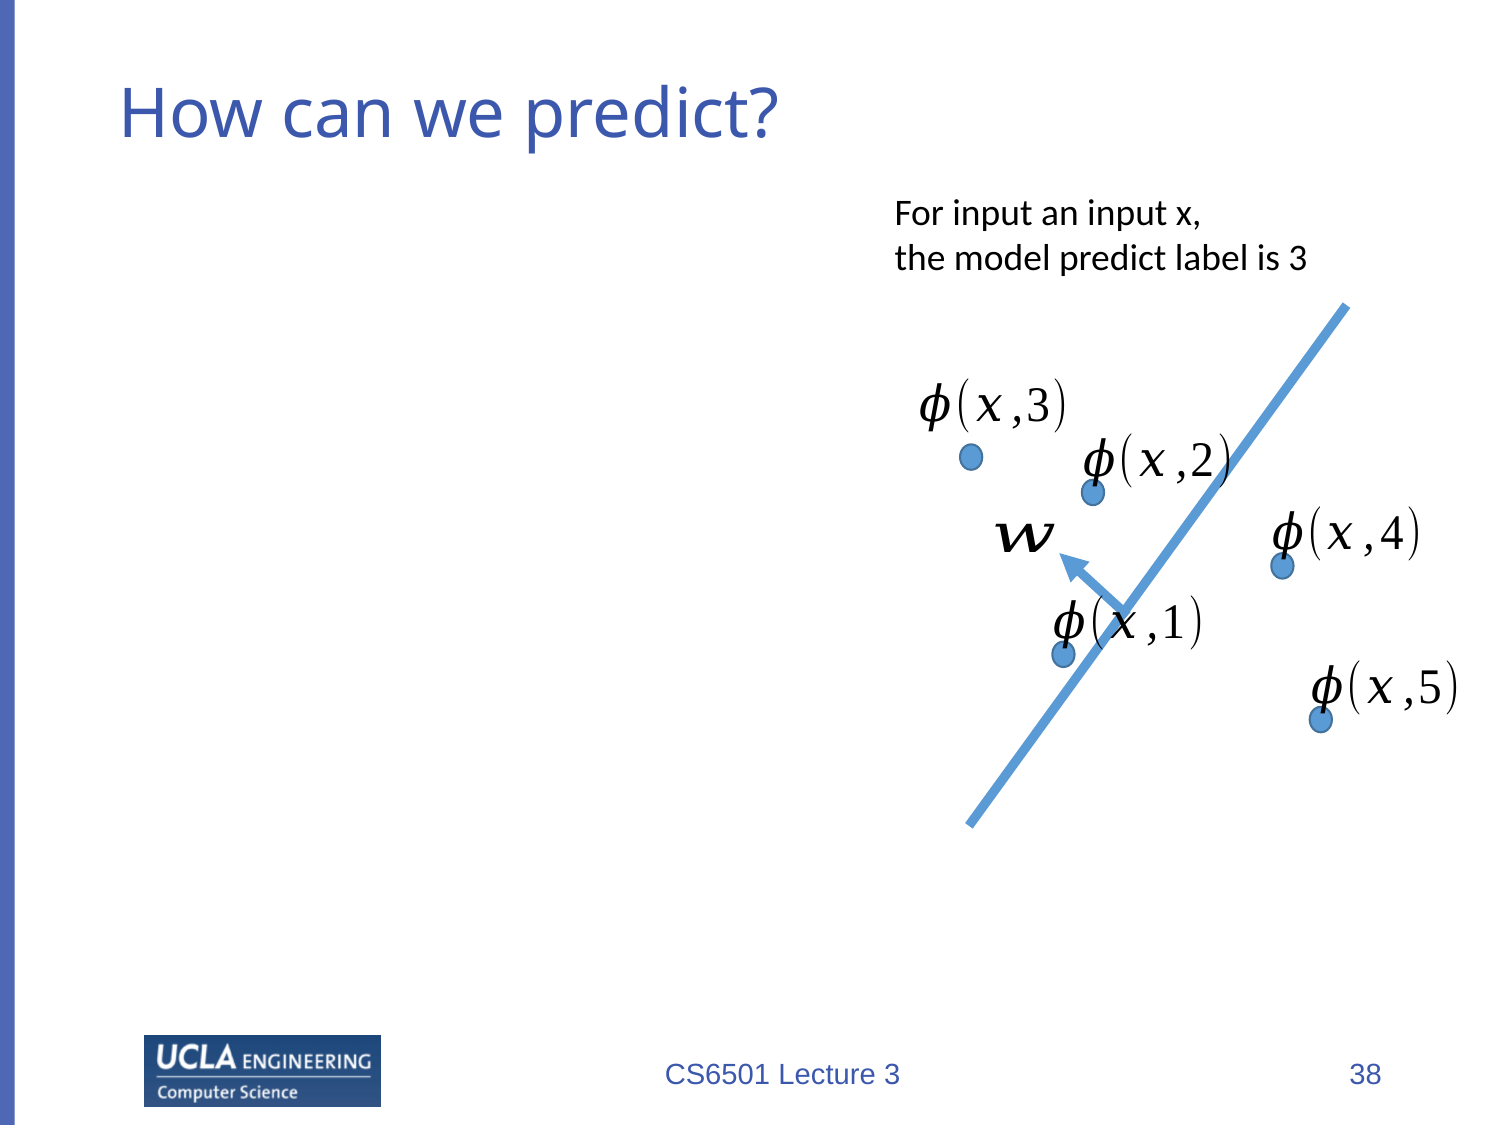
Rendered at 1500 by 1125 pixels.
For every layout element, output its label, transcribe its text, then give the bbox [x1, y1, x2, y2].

slide_number 38 [1177, 1042, 1397, 1103]
text_box For input an input x, the model predict label is 3 [879, 180, 1397, 285]
picture [144, 1035, 381, 1107]
title How can we predict? [103, 59, 1397, 171]
footer CS6501 Lecture 3 [496, 1042, 1069, 1103]
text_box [968, 305, 1347, 826]
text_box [1059, 553, 1128, 616]
text_box [958, 443, 968, 471]
